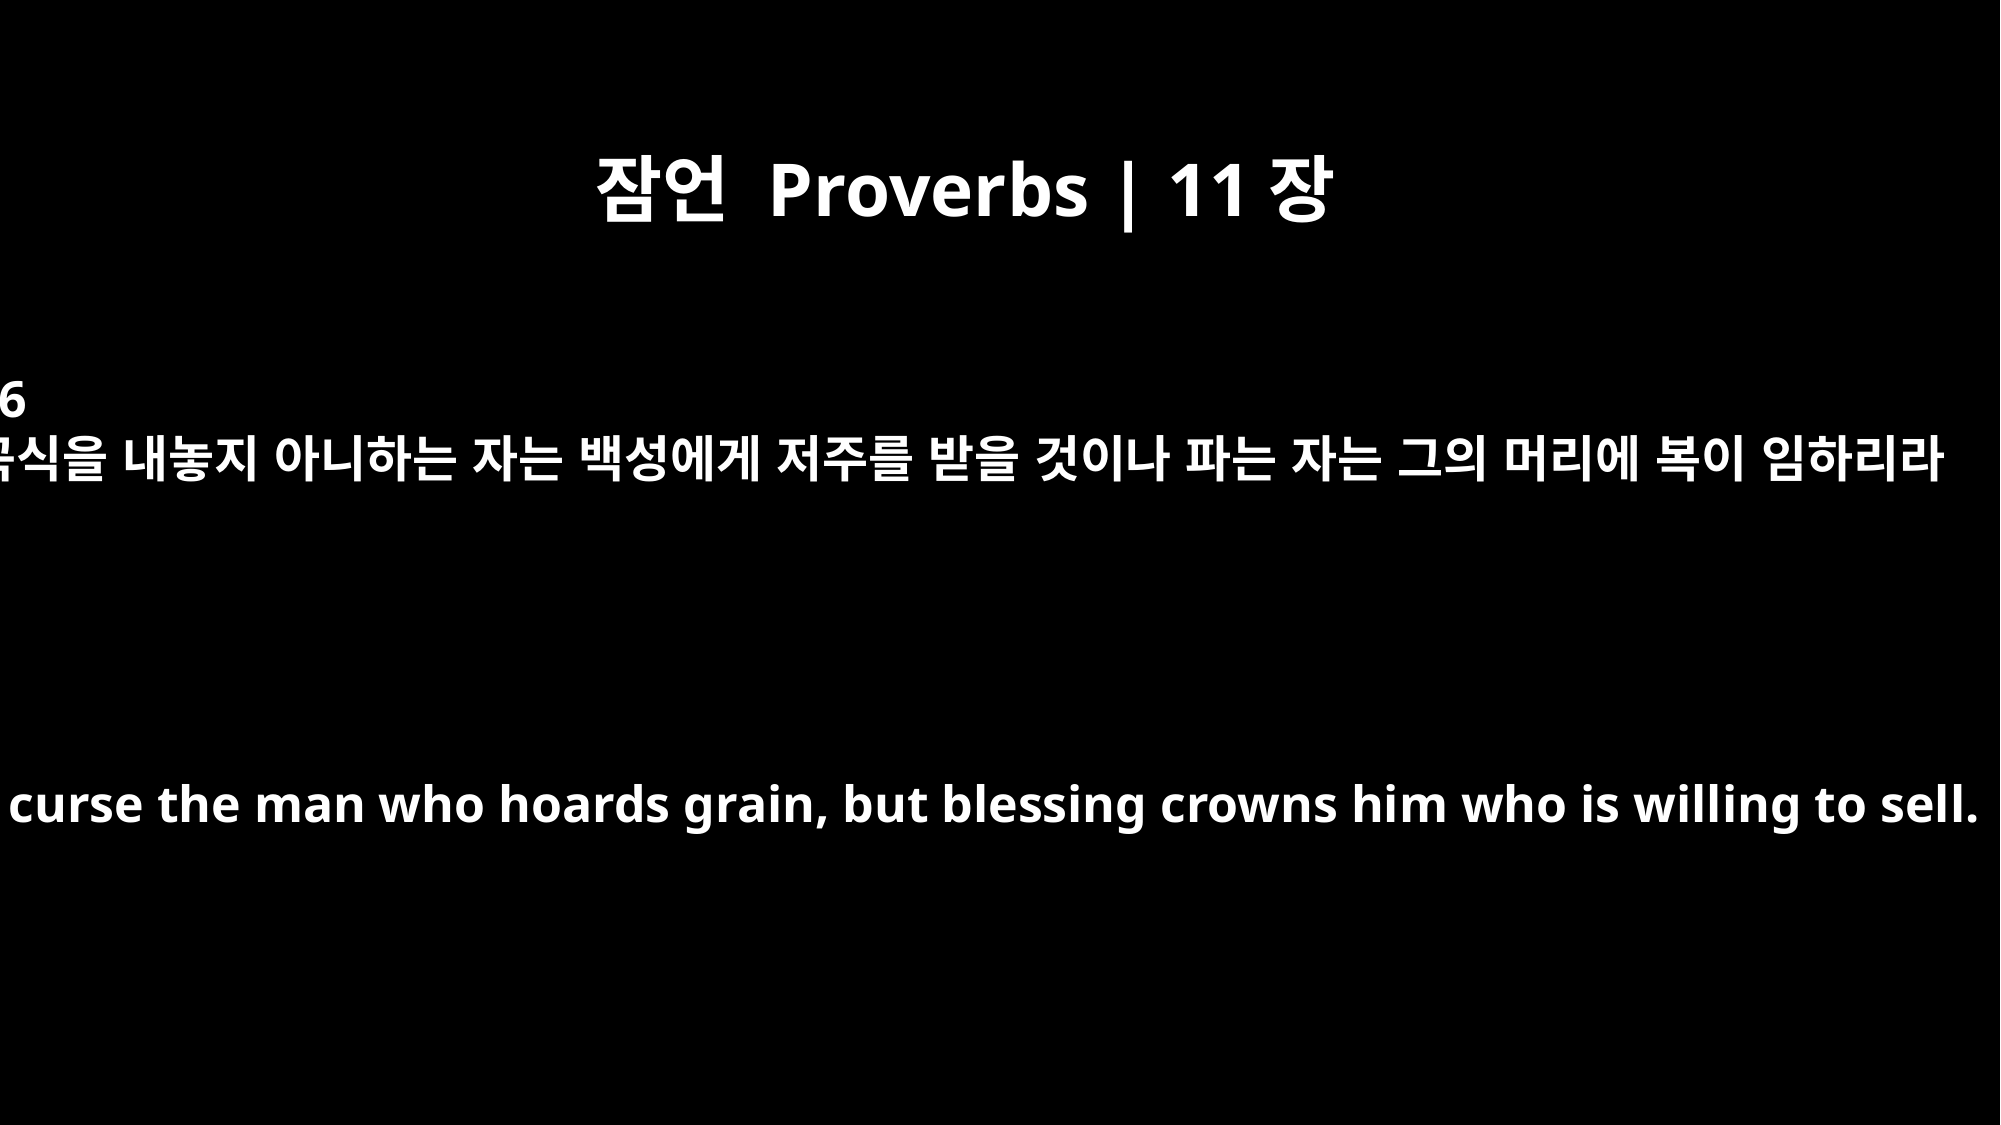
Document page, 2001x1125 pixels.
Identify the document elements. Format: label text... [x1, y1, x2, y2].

text_box People curse the man who hoards grain, but blessing crowns him who is willing to sell. [0, 764, 1996, 840]
text_box 26 곡식을 내놓지 아니하는 자는 백성에게 저주를 받을 것이나 파는 자는 그의 머리에 복이 임하리라 [0, 359, 1962, 495]
text_box 잠언 Proverbs | 11장 [580, 136, 1352, 239]
